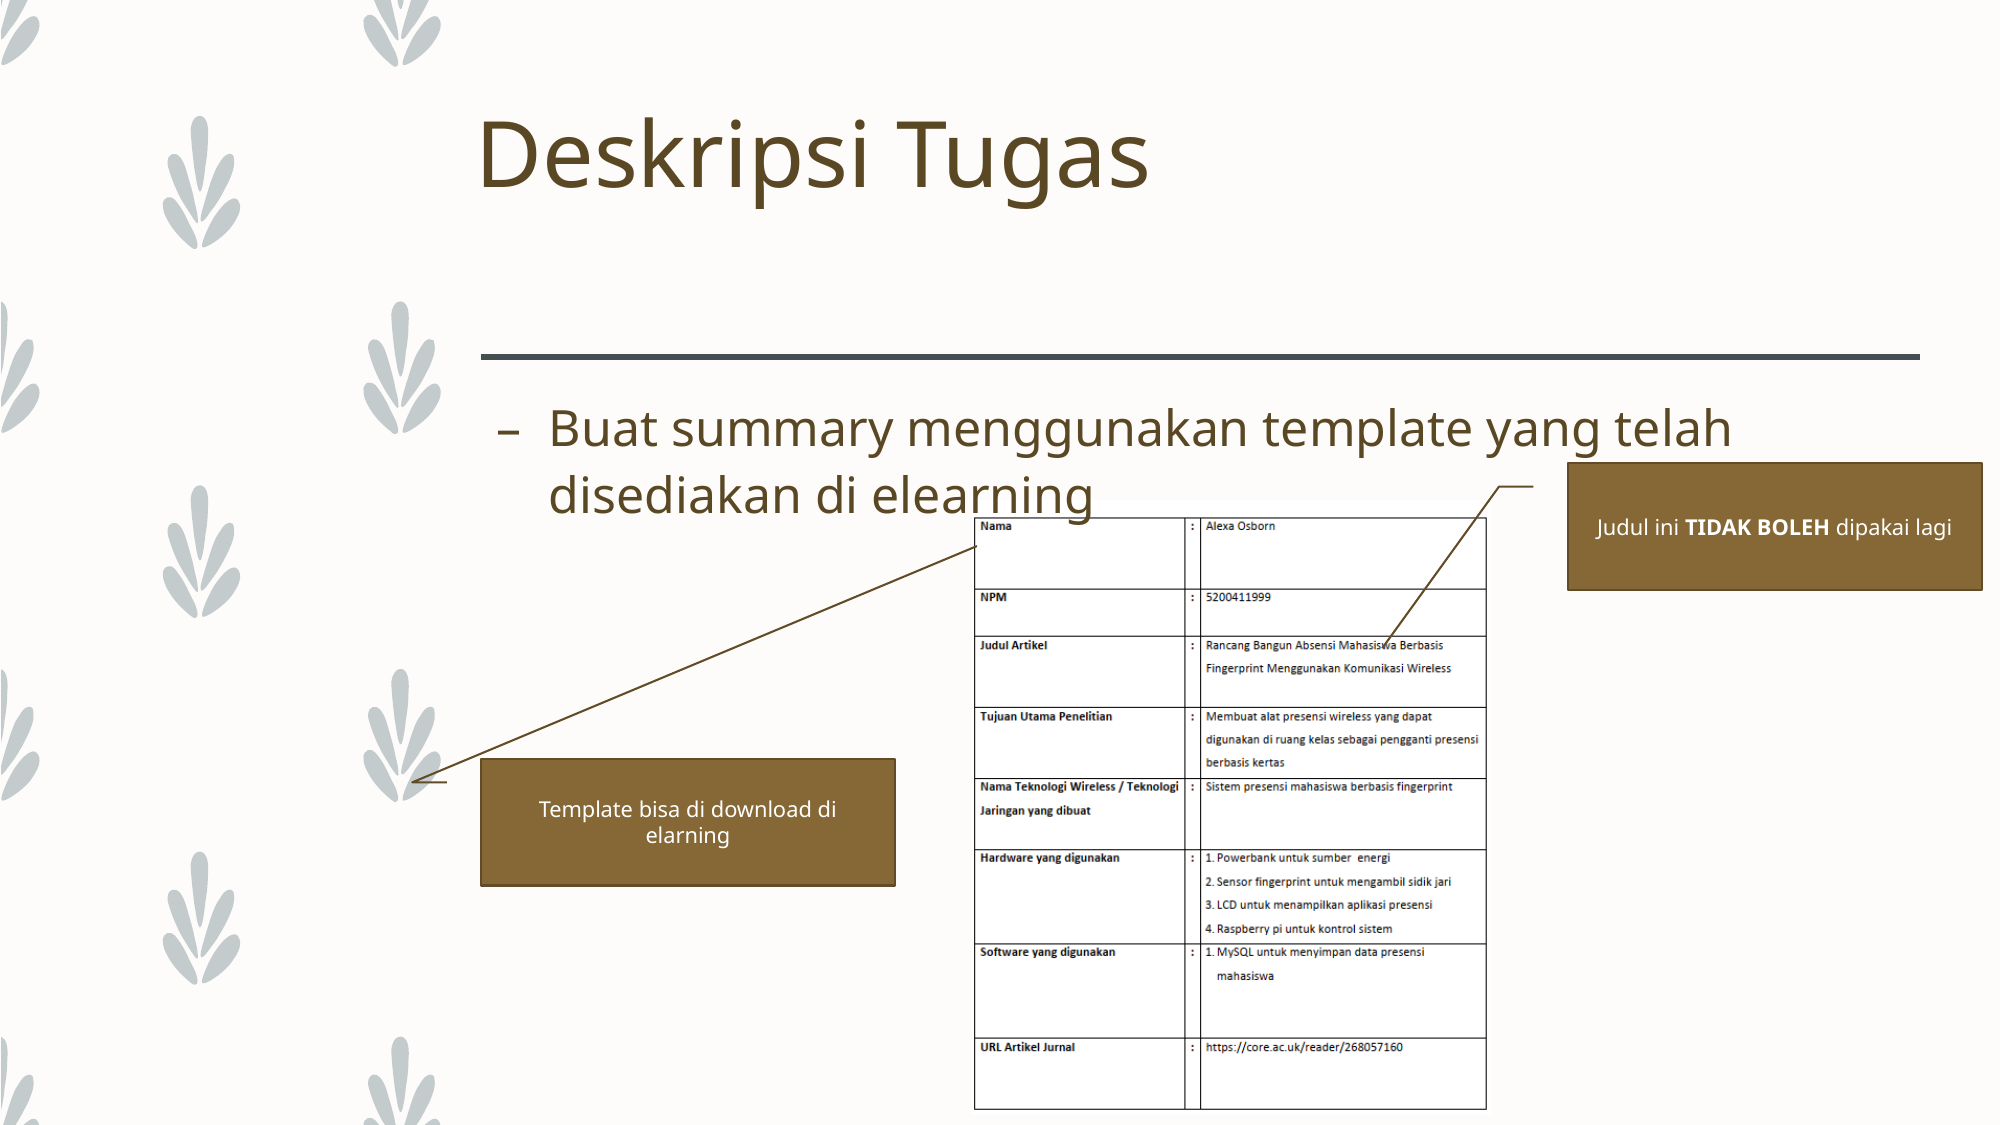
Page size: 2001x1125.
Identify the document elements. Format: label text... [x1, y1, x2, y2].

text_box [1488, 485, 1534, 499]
title Deskripsi Tugas [460, 93, 1920, 350]
text_box Template bisa di download di elarning [411, 547, 971, 784]
text_box Judul ini TIDAK BOLEH dipakai lagi [1567, 462, 1983, 591]
text_box Template bisa di download di elarning [480, 758, 896, 887]
picture [971, 499, 1492, 1114]
list Buat summary menggunakan template yang telah disediakan di elearning [481, 382, 1920, 1079]
